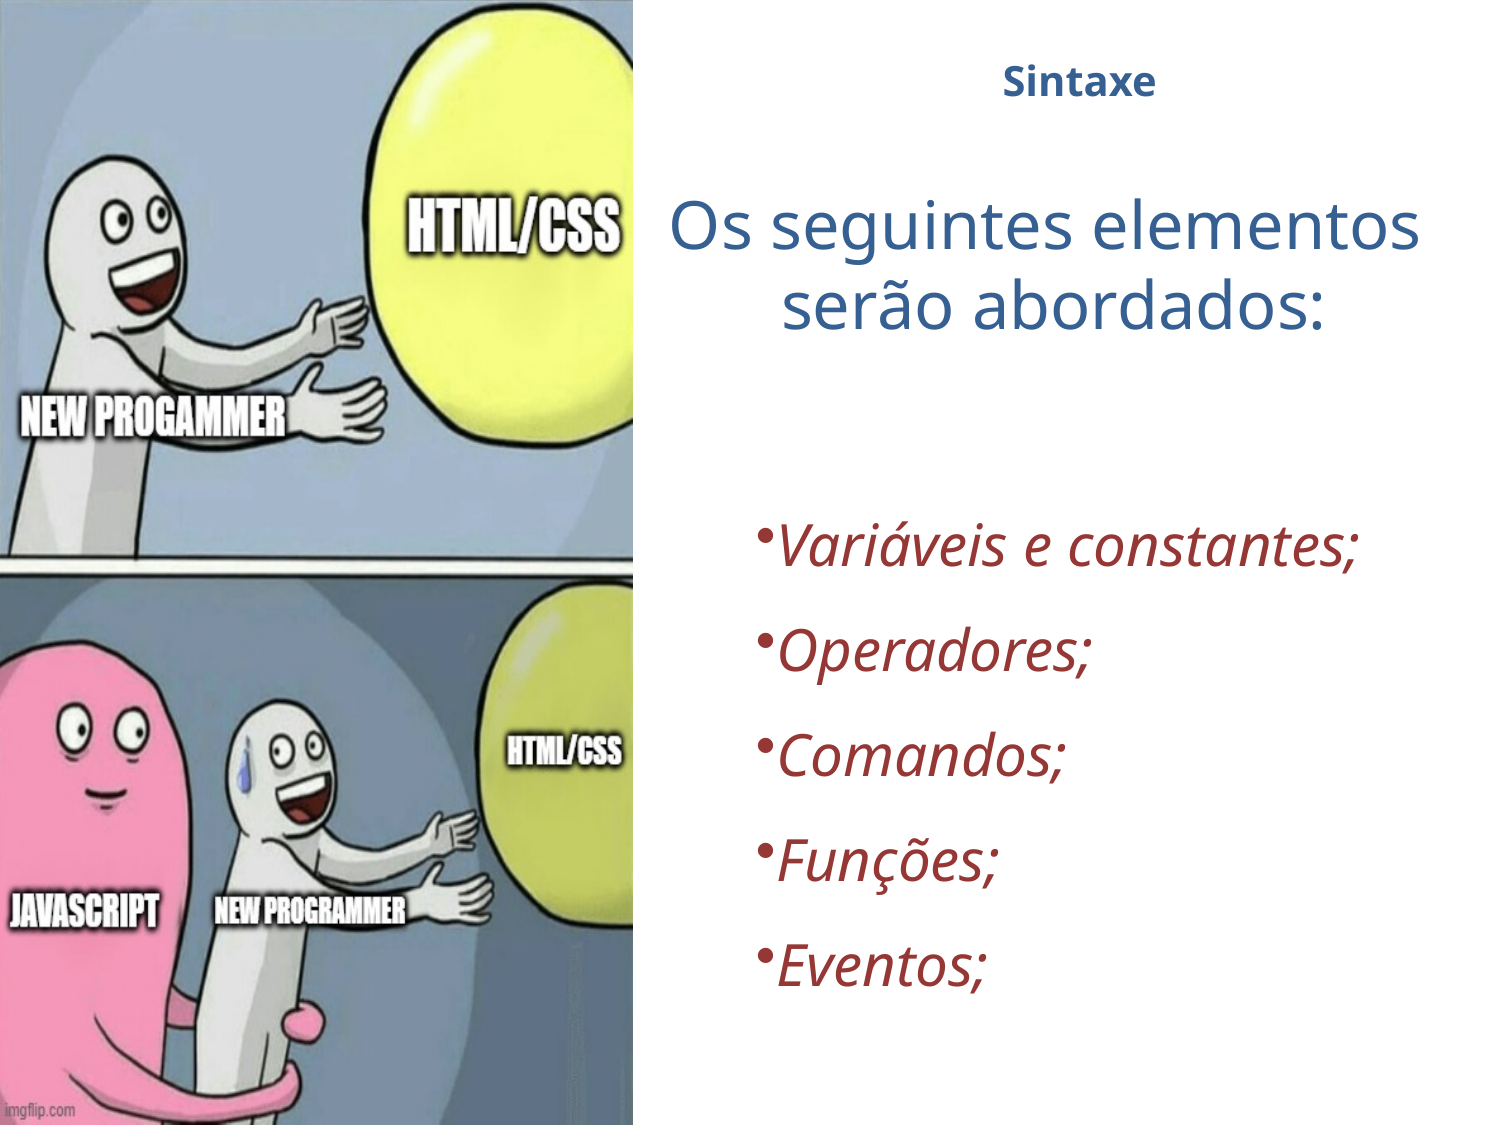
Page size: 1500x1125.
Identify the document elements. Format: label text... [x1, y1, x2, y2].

picture [0, 0, 633, 1125]
text_box Variáveis e constantes; Operadores; Comandos; Funções; Eventos; [740, 465, 1376, 1006]
text_box Sintaxe [703, 47, 1383, 113]
text_box Os seguintes elementos serão abordados: [654, 175, 1455, 351]
